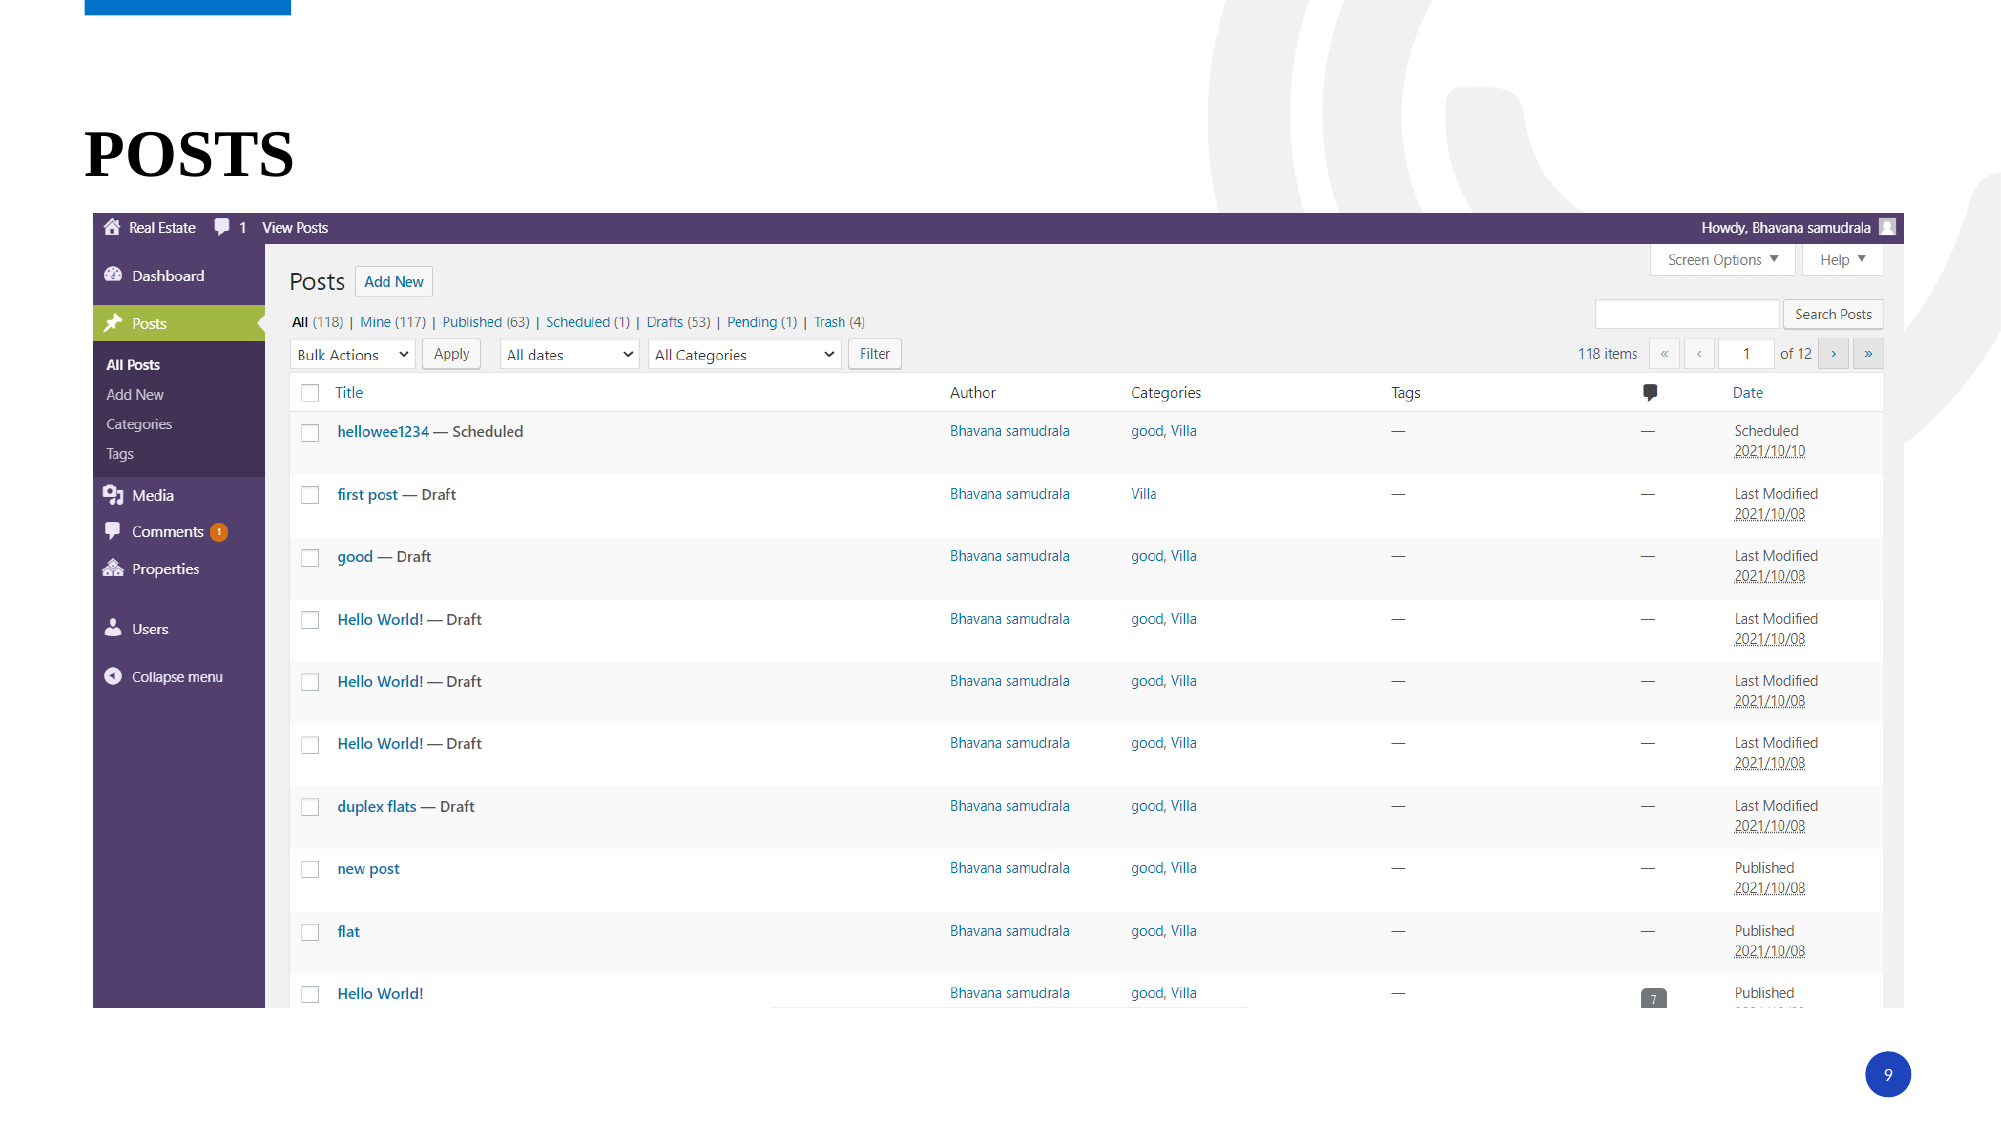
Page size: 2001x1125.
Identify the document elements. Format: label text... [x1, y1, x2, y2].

title POSTS [84, 66, 1913, 192]
slide_number 9 [1864, 1059, 1913, 1090]
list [93, 213, 1904, 1008]
